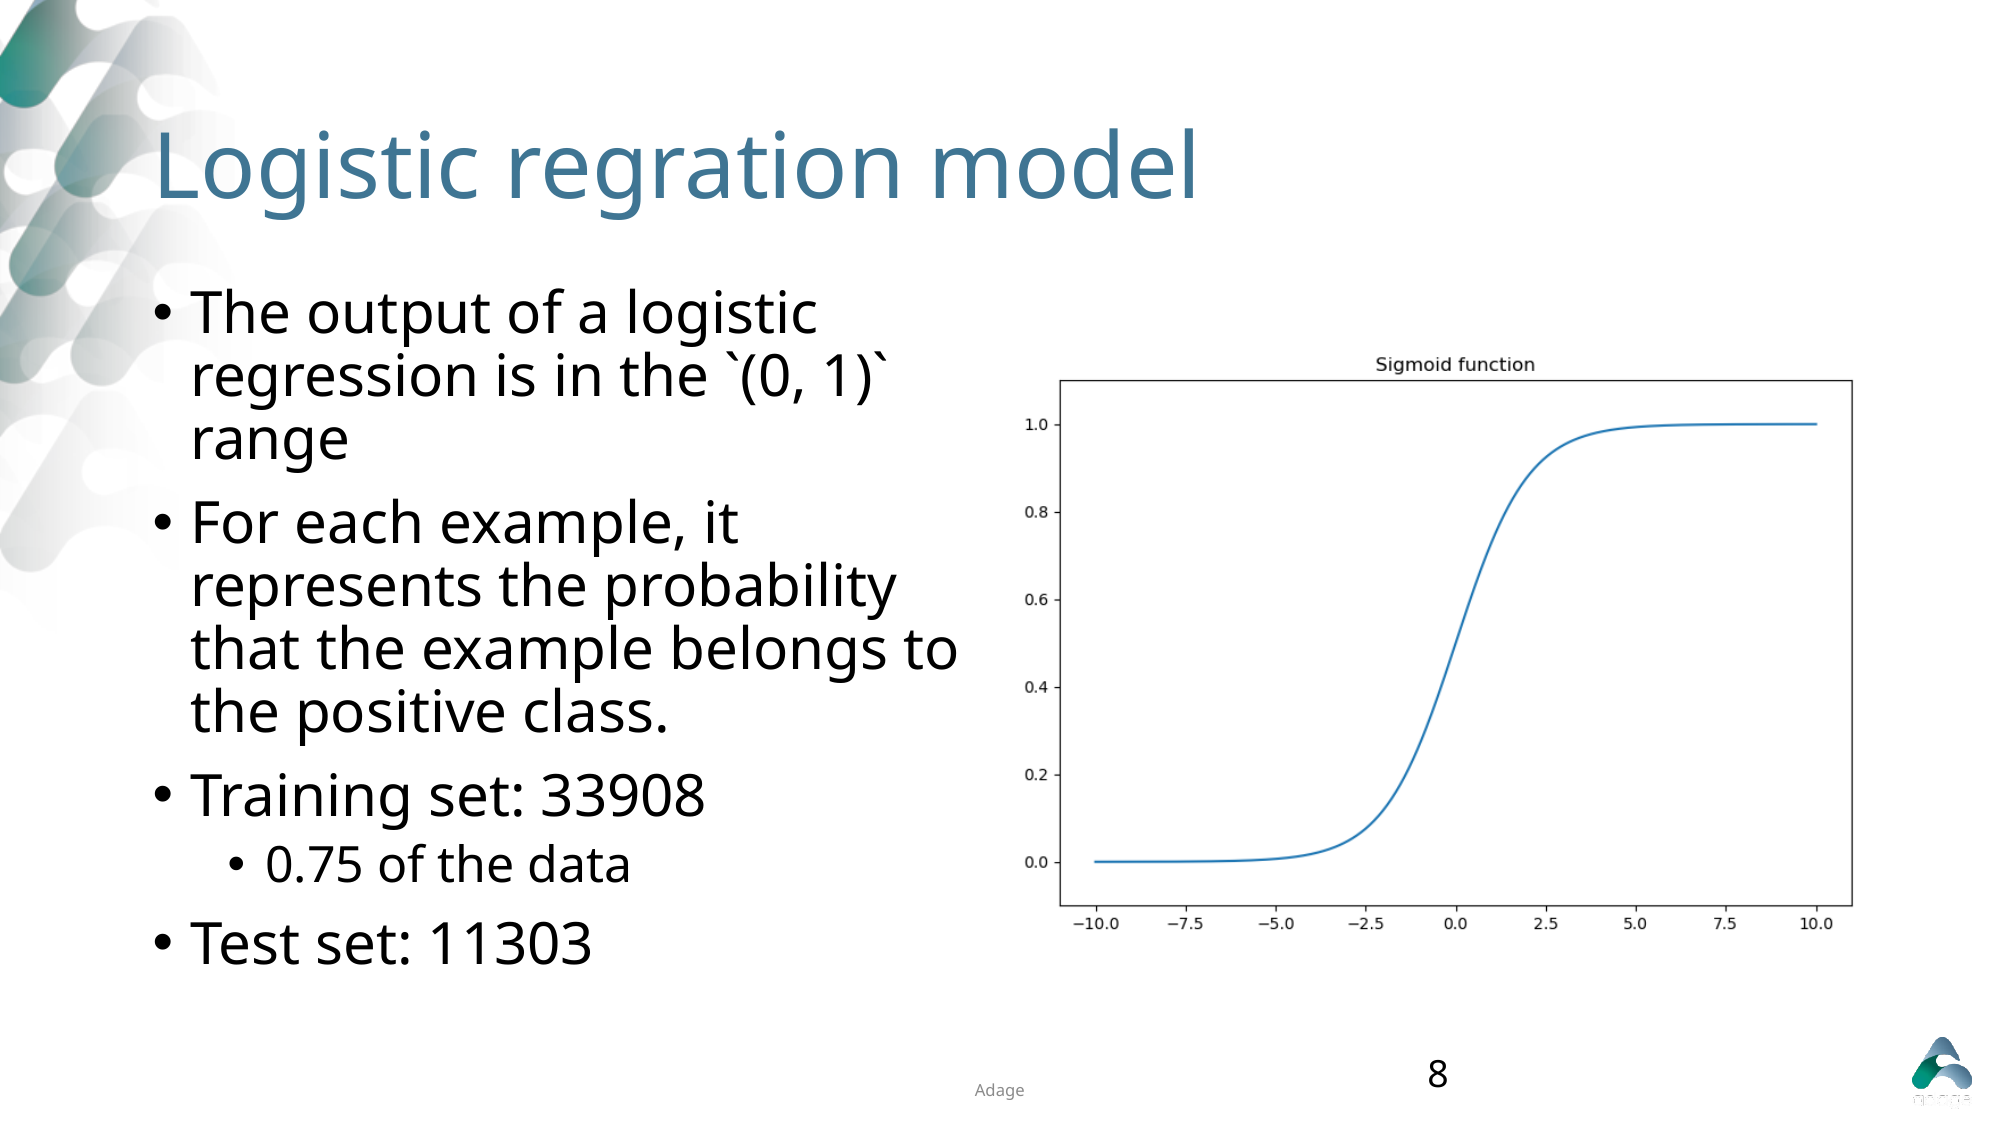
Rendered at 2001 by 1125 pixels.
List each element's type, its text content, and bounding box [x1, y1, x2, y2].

title Logistic regration model [137, 59, 1863, 278]
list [1012, 346, 1863, 945]
picture [0, 0, 252, 634]
list The output of a logistic regression is in the `(0, 1)` range For each example, it represents the probability that the example belongs to the positive class. Training set: 33908 0.75 of the data Test set: 11303 [137, 275, 984, 1016]
picture [1912, 1037, 1972, 1109]
slide_number 8 [1412, 1042, 1863, 1103]
footer Adage [662, 1061, 1338, 1121]
